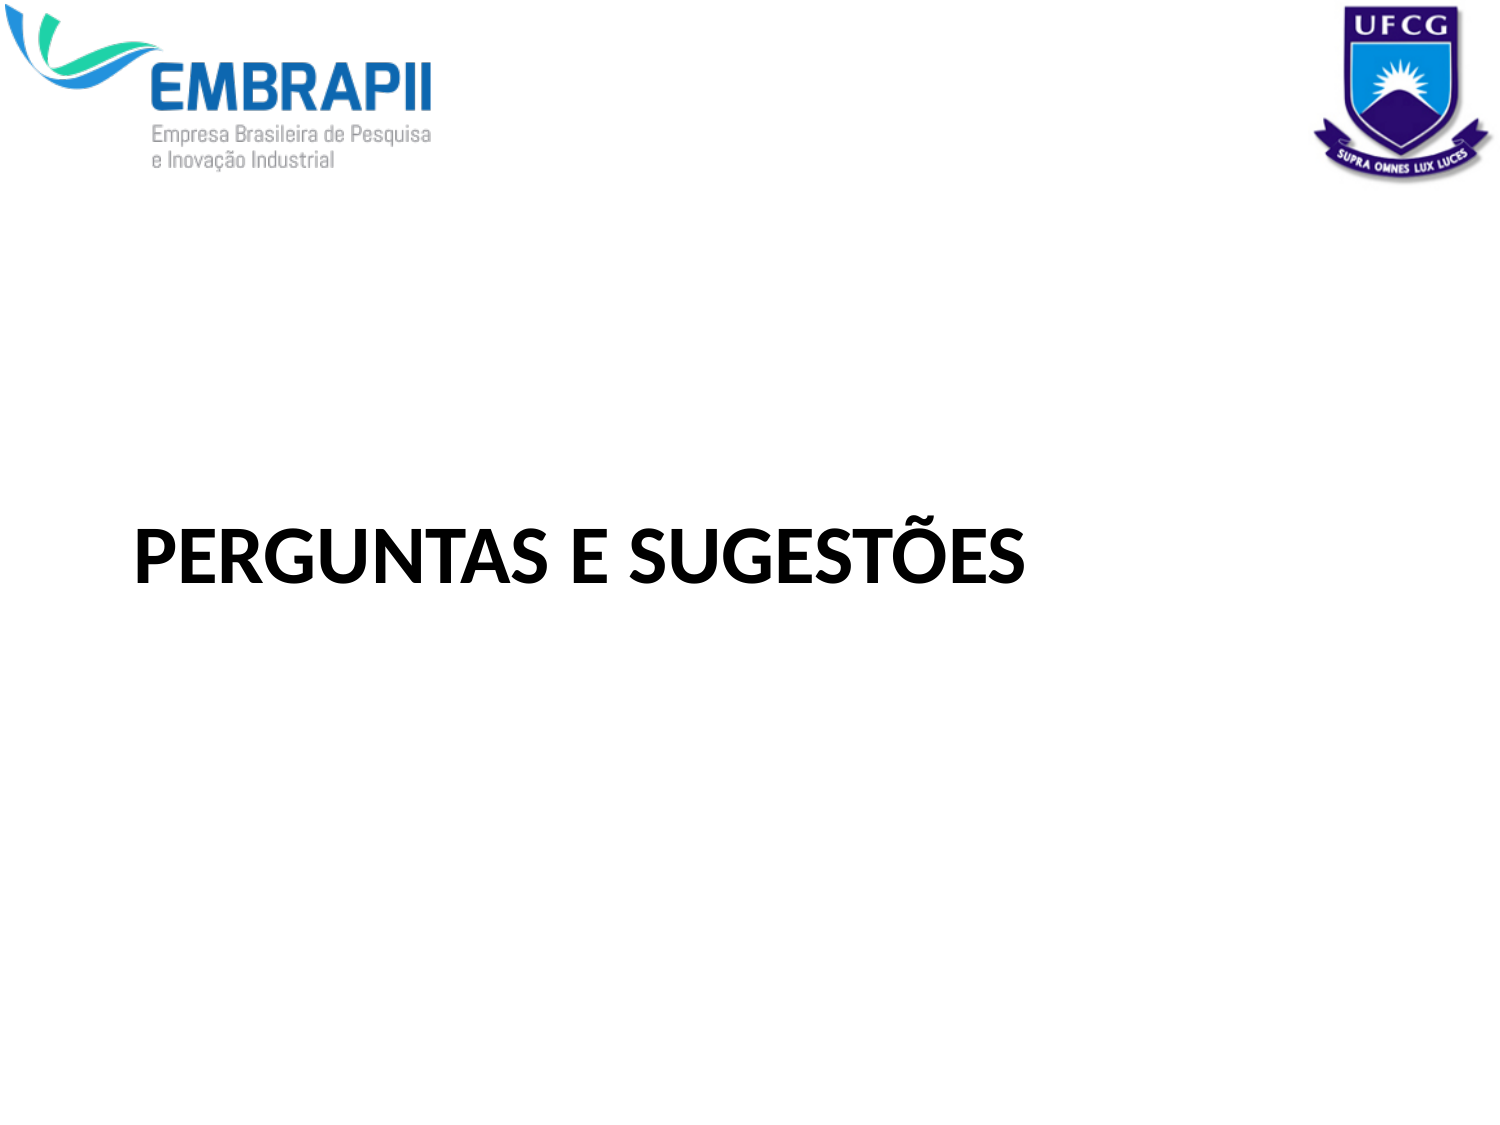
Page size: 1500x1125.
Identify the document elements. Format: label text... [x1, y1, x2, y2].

title Perguntas e sugestões [118, 492, 1394, 717]
picture [5, 3, 432, 173]
picture [1308, 0, 1500, 191]
